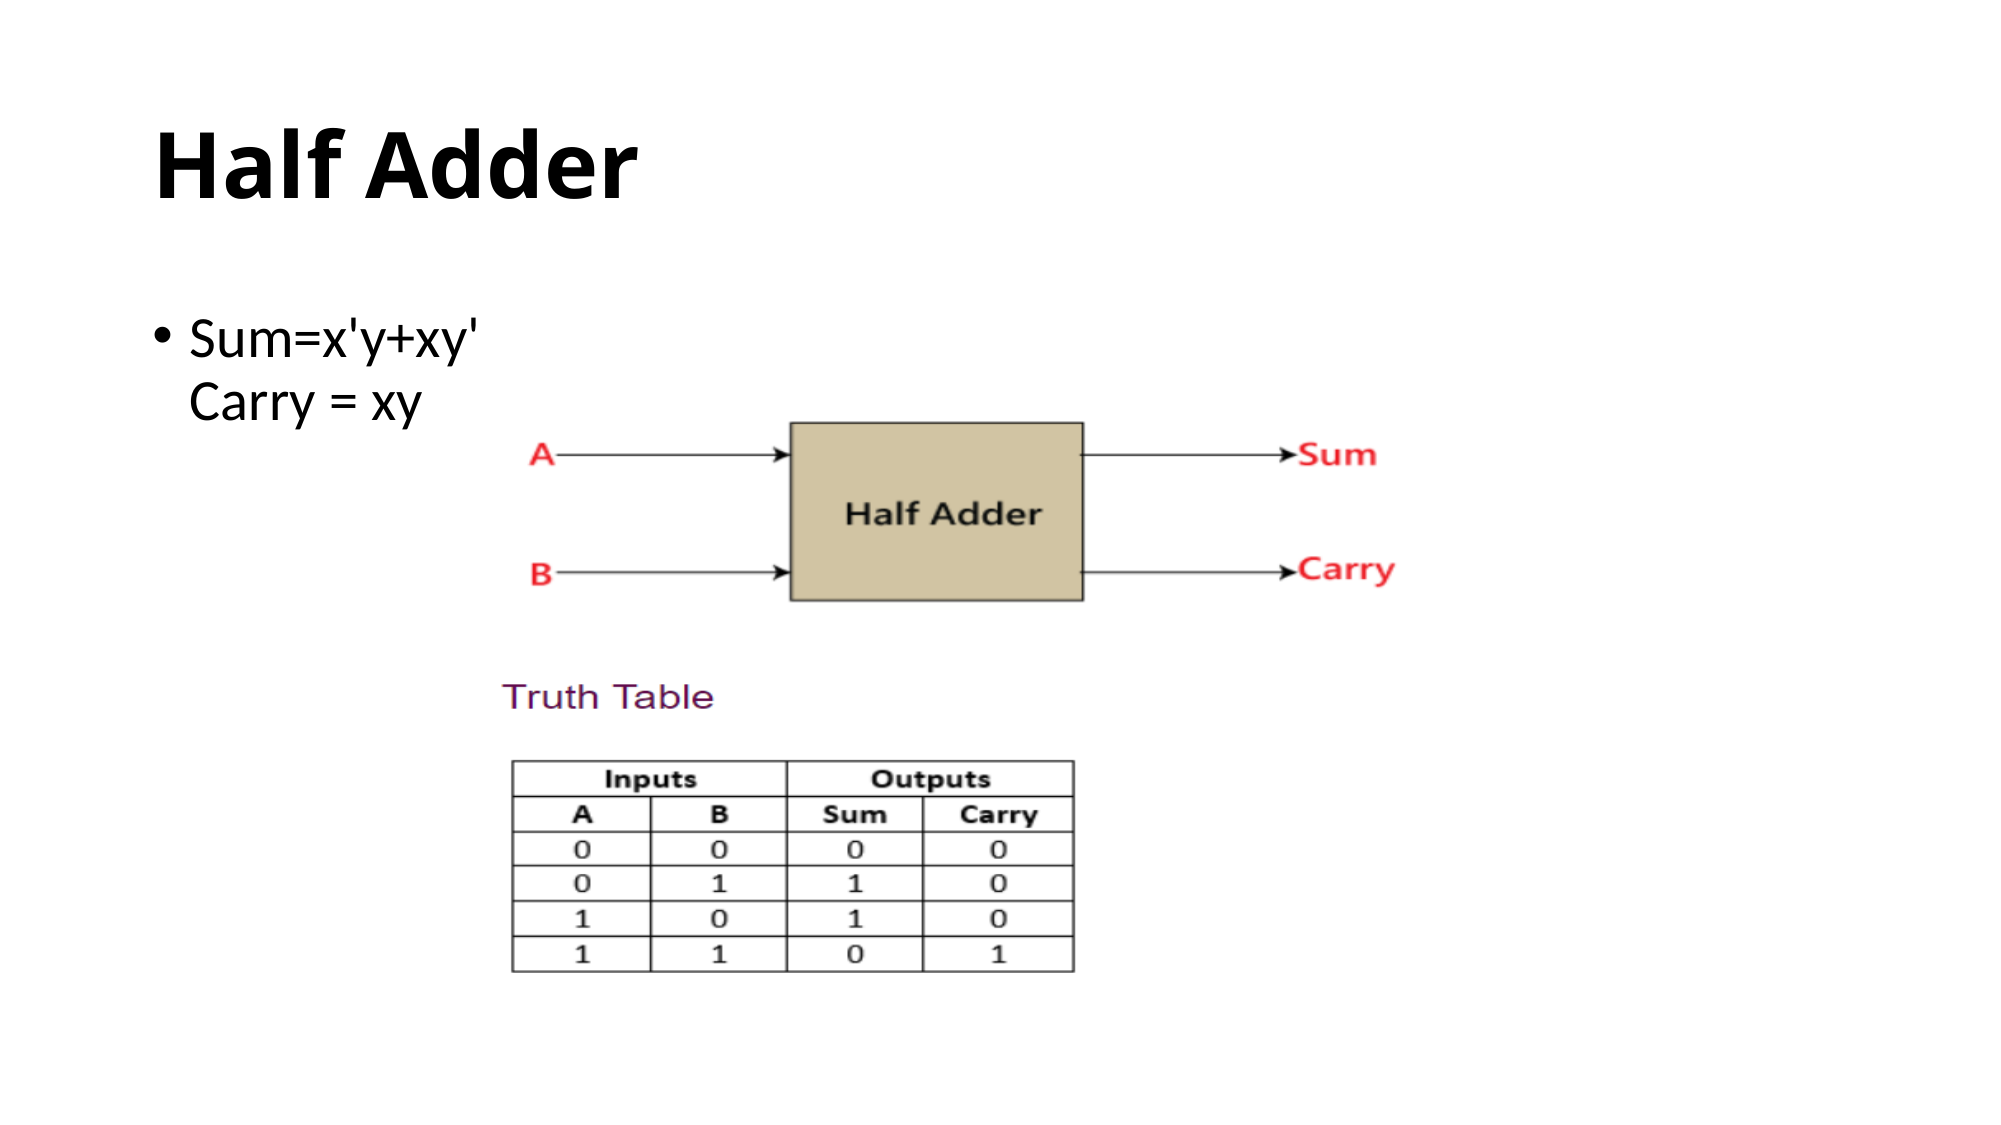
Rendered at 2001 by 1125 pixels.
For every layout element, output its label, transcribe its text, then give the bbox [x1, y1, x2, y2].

list Sum=x'y+xy' Carry = xy [137, 299, 1863, 1014]
title Half Adder [137, 59, 1863, 278]
picture [472, 387, 1682, 1014]
